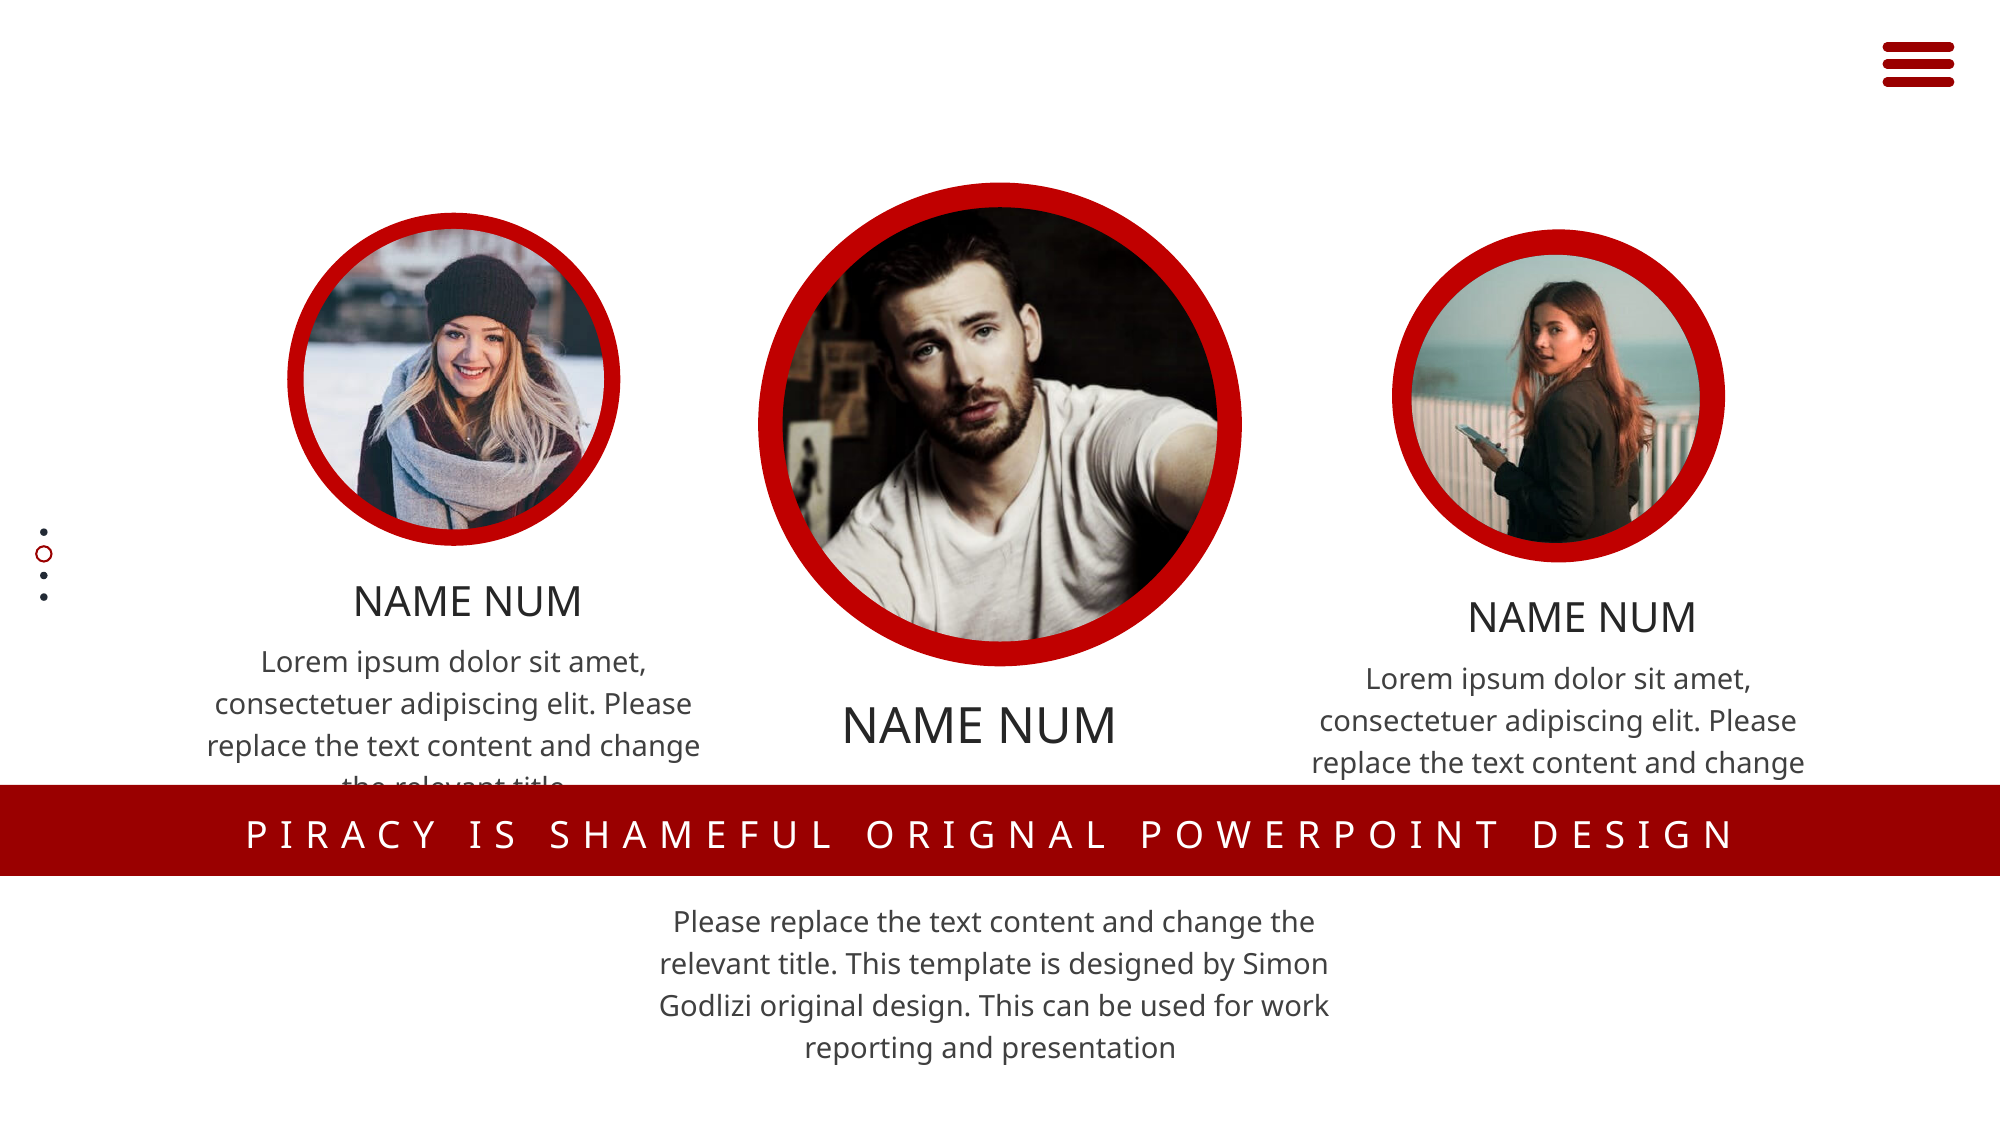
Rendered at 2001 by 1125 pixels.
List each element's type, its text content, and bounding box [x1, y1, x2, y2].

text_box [181, 212, 726, 772]
text_box [1379, 784, 2000, 877]
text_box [1286, 229, 1831, 789]
text_box PIRACY IS SHAMEFUL ORIGNAL POWERPOINT DESIGN [1379, 804, 1978, 864]
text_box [610, 182, 1379, 1032]
text_box [0, 784, 610, 877]
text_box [1887, 46, 1950, 83]
text_box PIRACY IS SHAMEFUL ORIGNAL POWERPOINT DESIGN [21, 804, 610, 864]
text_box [36, 528, 52, 601]
